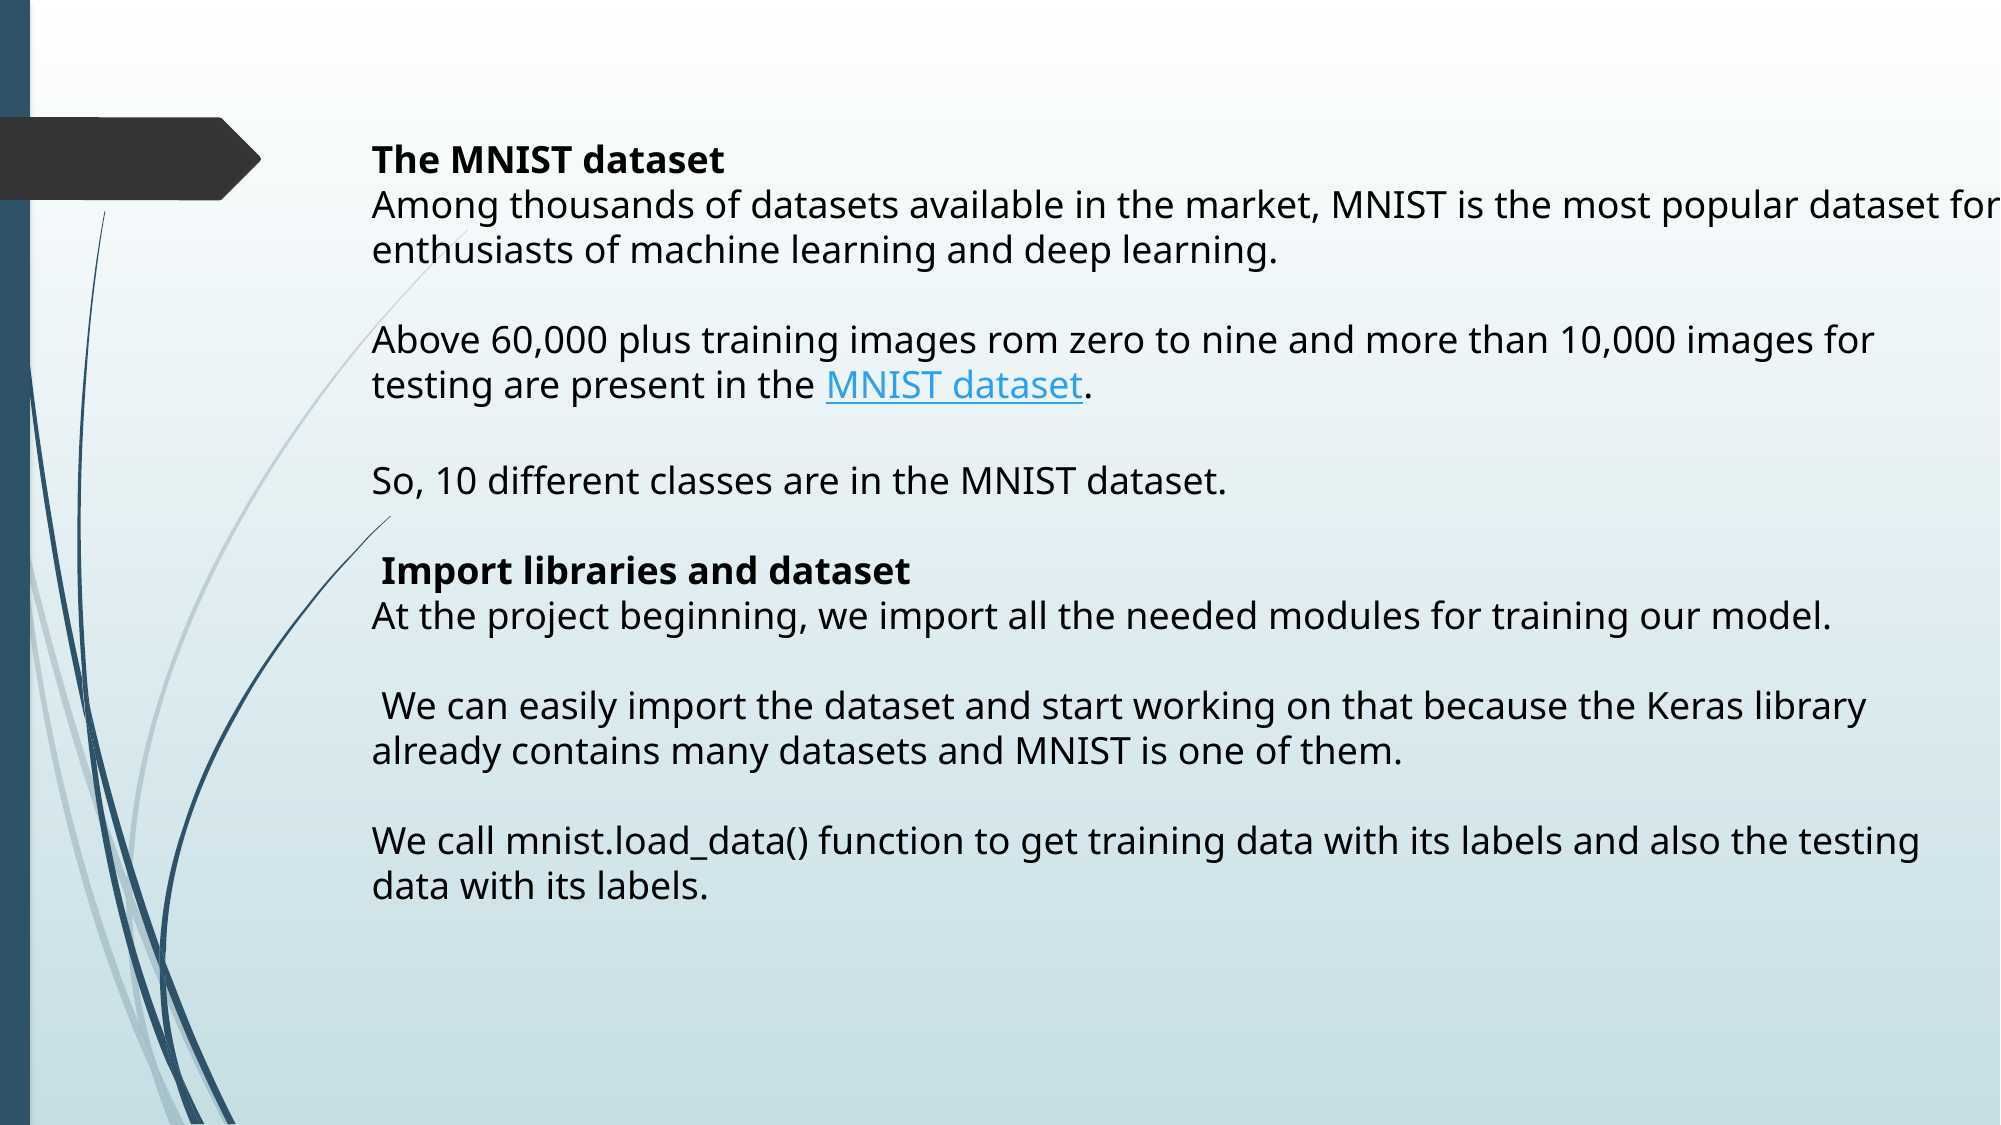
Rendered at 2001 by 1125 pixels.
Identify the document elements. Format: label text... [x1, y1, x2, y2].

text_box The MNIST dataset Among thousands of datasets available in the market, MNIST is the most popular dataset for enthusiasts of machine learning and deep learning. Above 60,000 plus training images rom zero to nine and more than 10,000 images for testing are present in the MNIST dataset. So, 10 different classes are in the MNIST dataset. Import libraries and dataset At the project beginning, we import all the needed modules for training our model. We can easily import the dataset and start working on that because the Keras library already contains many datasets and MNIST is one of them. We call mnist.load_data() function to get training data with its labels and also the testing data with its labels. [356, 128, 2000, 1005]
